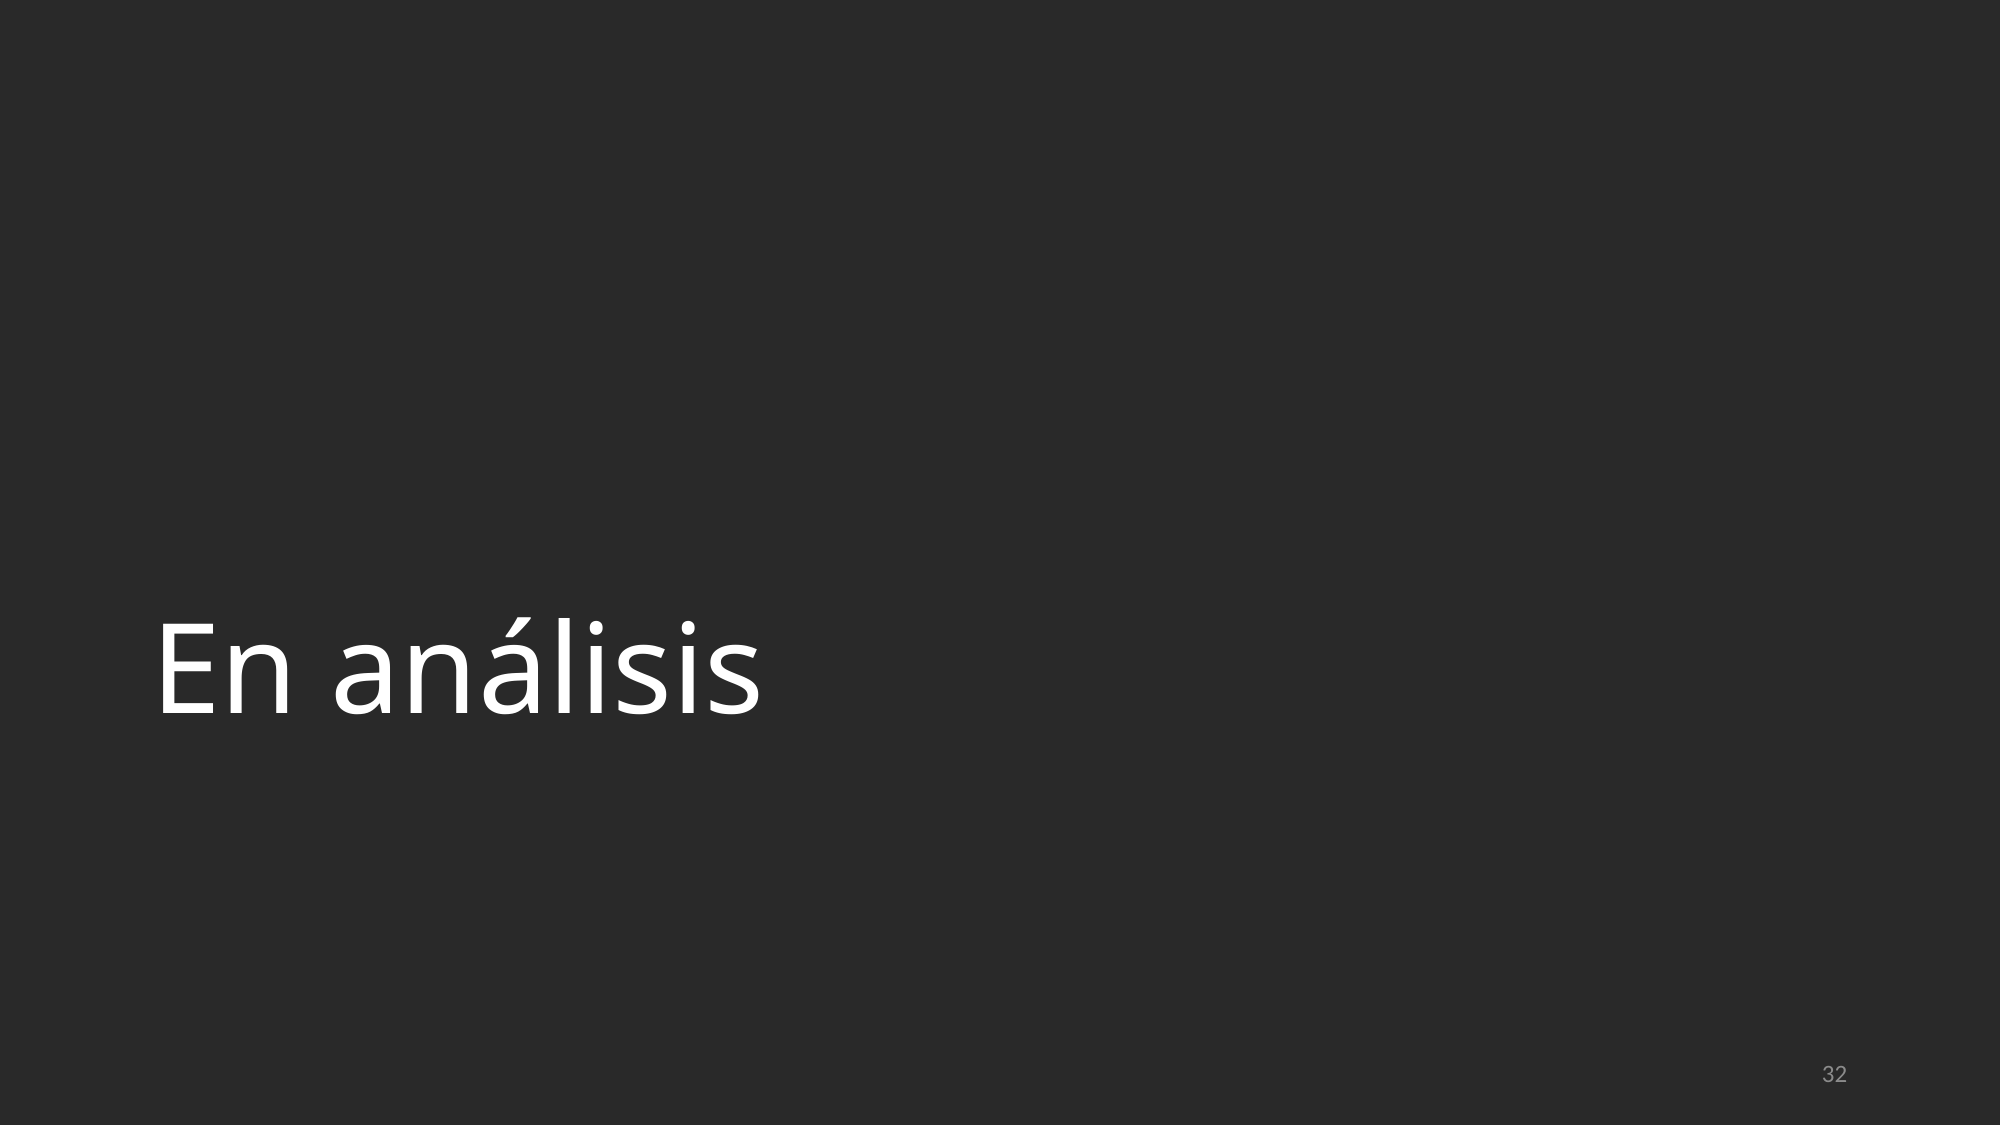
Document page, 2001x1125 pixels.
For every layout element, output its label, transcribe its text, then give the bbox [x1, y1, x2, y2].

slide_number 32 [1412, 1042, 1863, 1103]
title En análisis [136, 280, 1862, 749]
